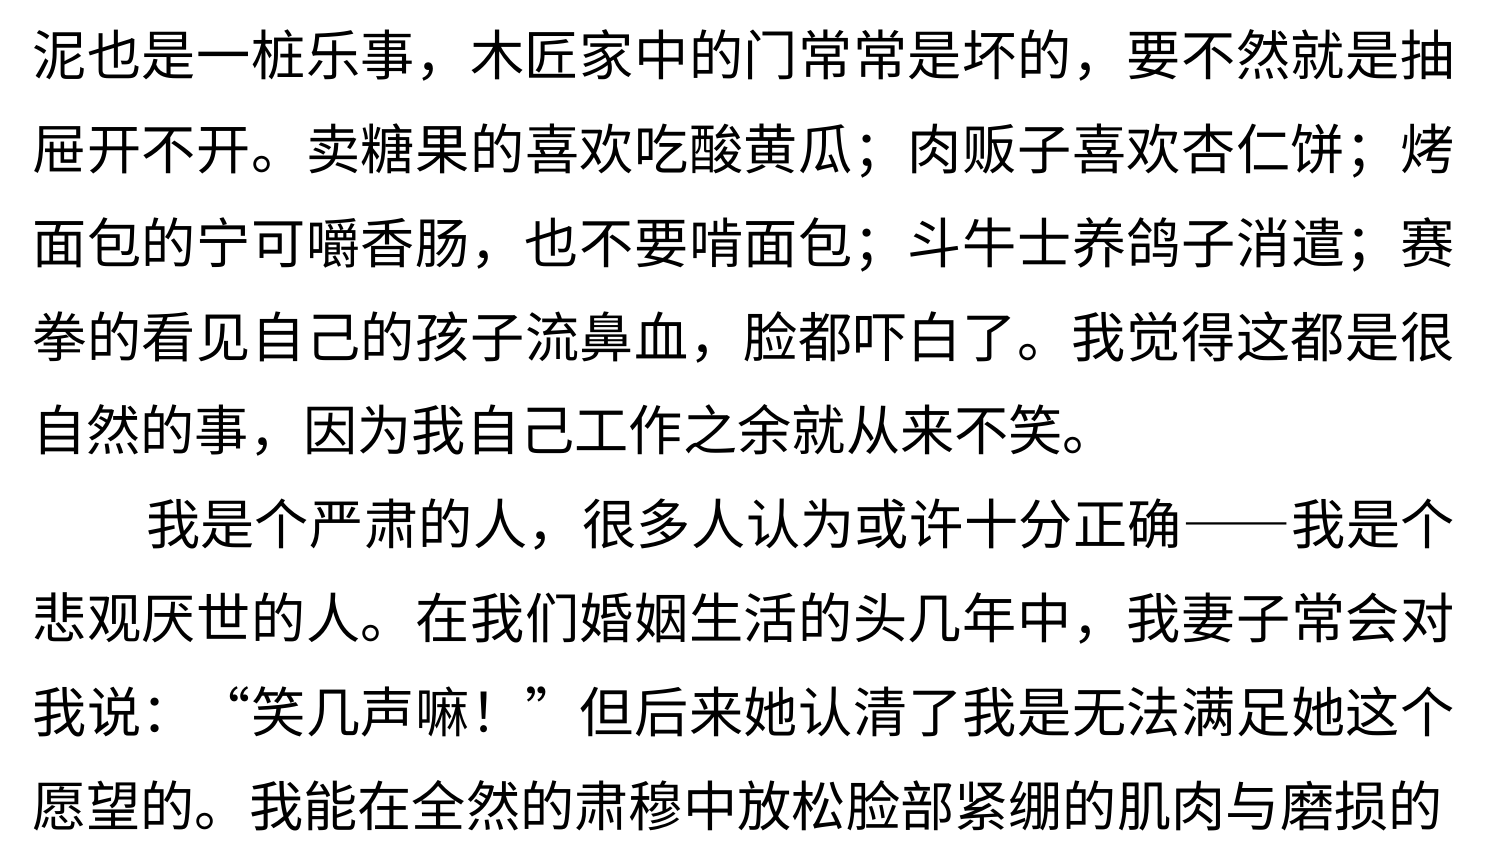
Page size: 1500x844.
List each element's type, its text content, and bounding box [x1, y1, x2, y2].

text_box 泥也是一桩乐事，木匠家中的门常常是坏的，要不然就是抽屉开不开。卖糖果的喜欢吃酸黄瓜；肉贩子喜欢杏仁饼；烤面包的宁可嚼香肠，也不要啃面包；斗牛士养鸽子消遣；赛拳的看见自己的孩子流鼻血，脸都吓白了。我觉得这都是很自然的事，因为我自己工作之余就从来不笑。 我是个严肃的人，很多人认为或许十分正确——我是个悲观厌世的人。在我们婚姻生活的头几年中，我妻子常会对我说：“笑几声嘛！”但后来她认清了我是无法满足她这个愿望的。我能在全然的肃穆中放松脸部紧绷的肌肉与磨损的 [17, 0, 1470, 844]
